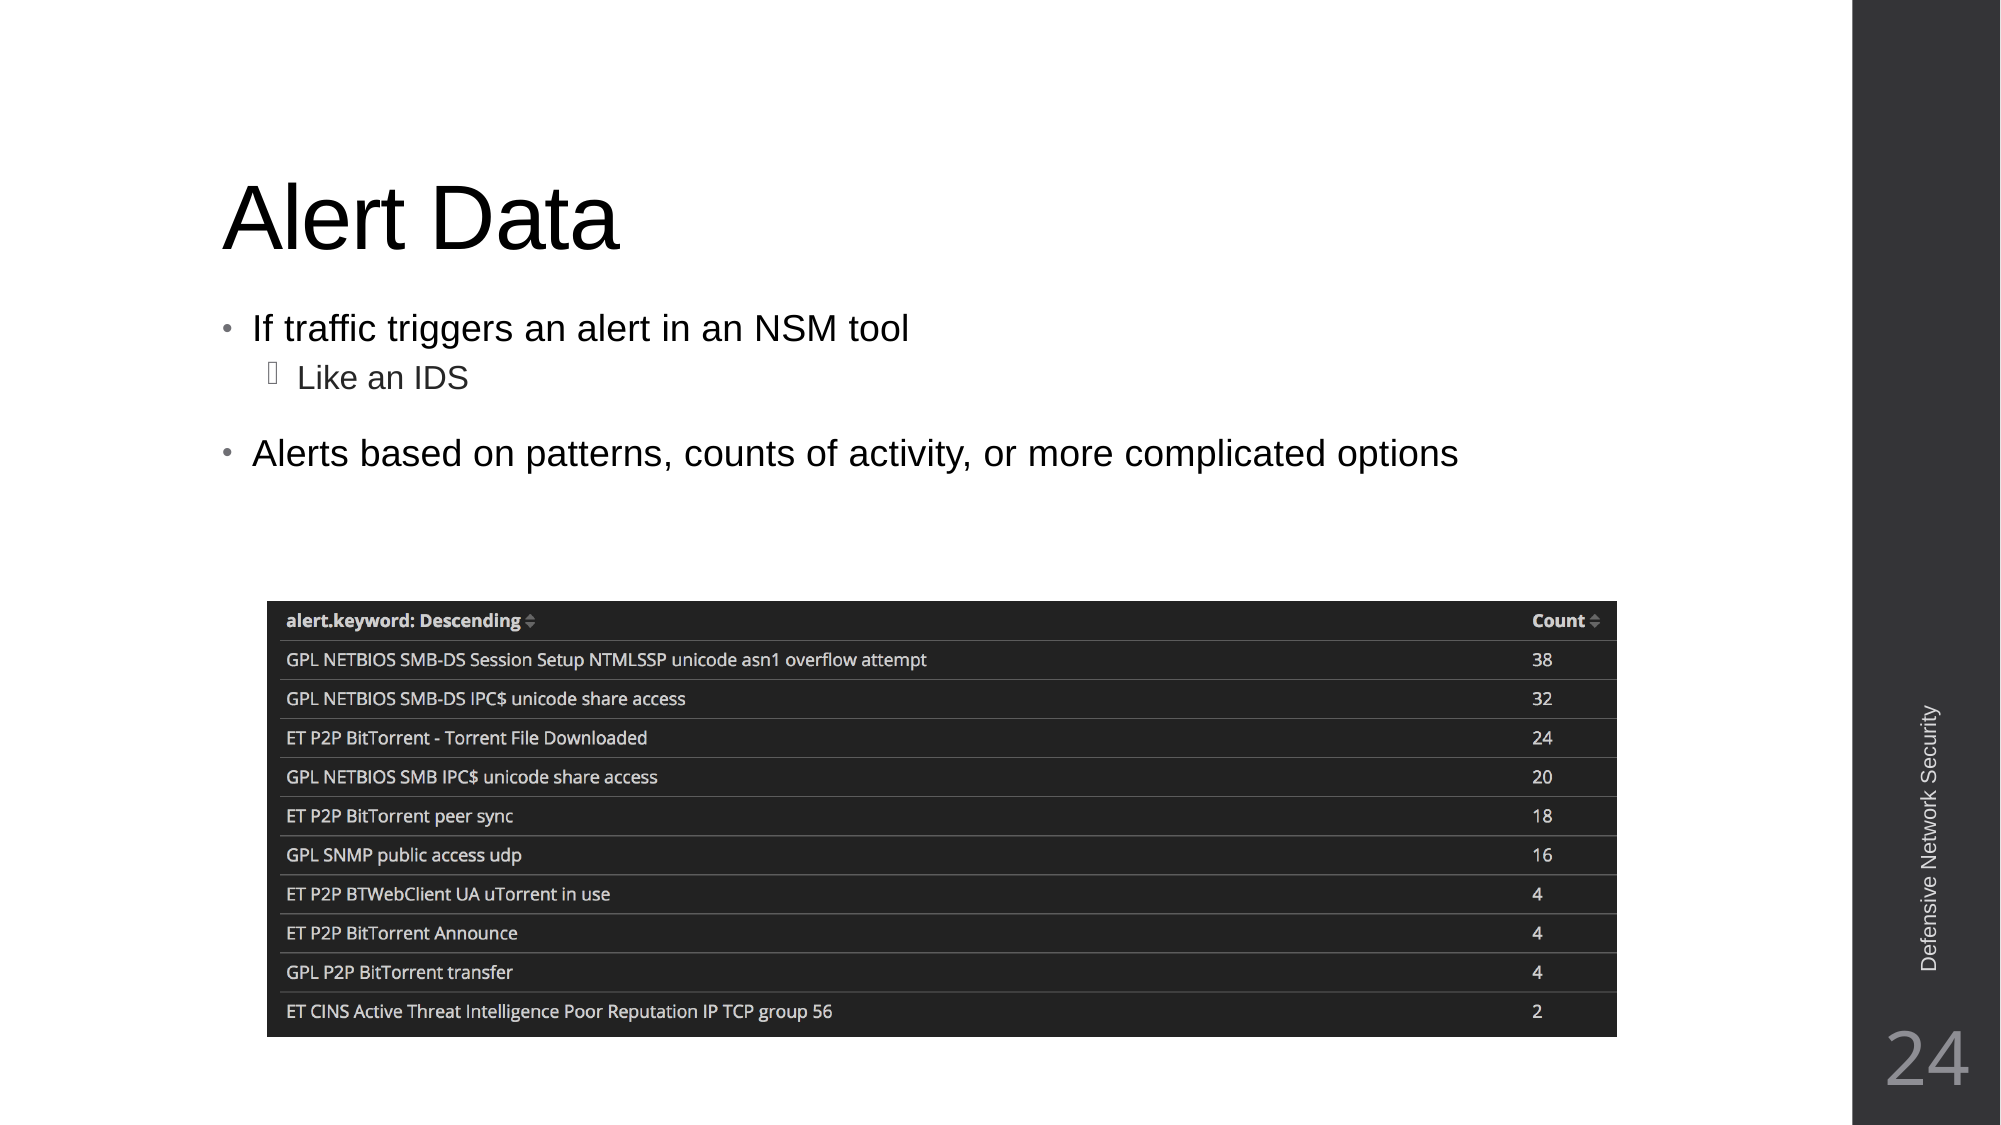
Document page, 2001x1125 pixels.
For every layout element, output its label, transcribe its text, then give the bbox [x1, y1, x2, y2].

slide_number 24 [1852, 1012, 2000, 1110]
list If traffic triggers an alert in an NSM tool Like an IDS Alerts based on patterns, counts of activity, or more complicated options [206, 299, 1617, 1014]
footer Defensive Network Security [1897, 400, 1958, 988]
picture [266, 600, 1618, 1037]
title Alert Data [206, 60, 1797, 278]
